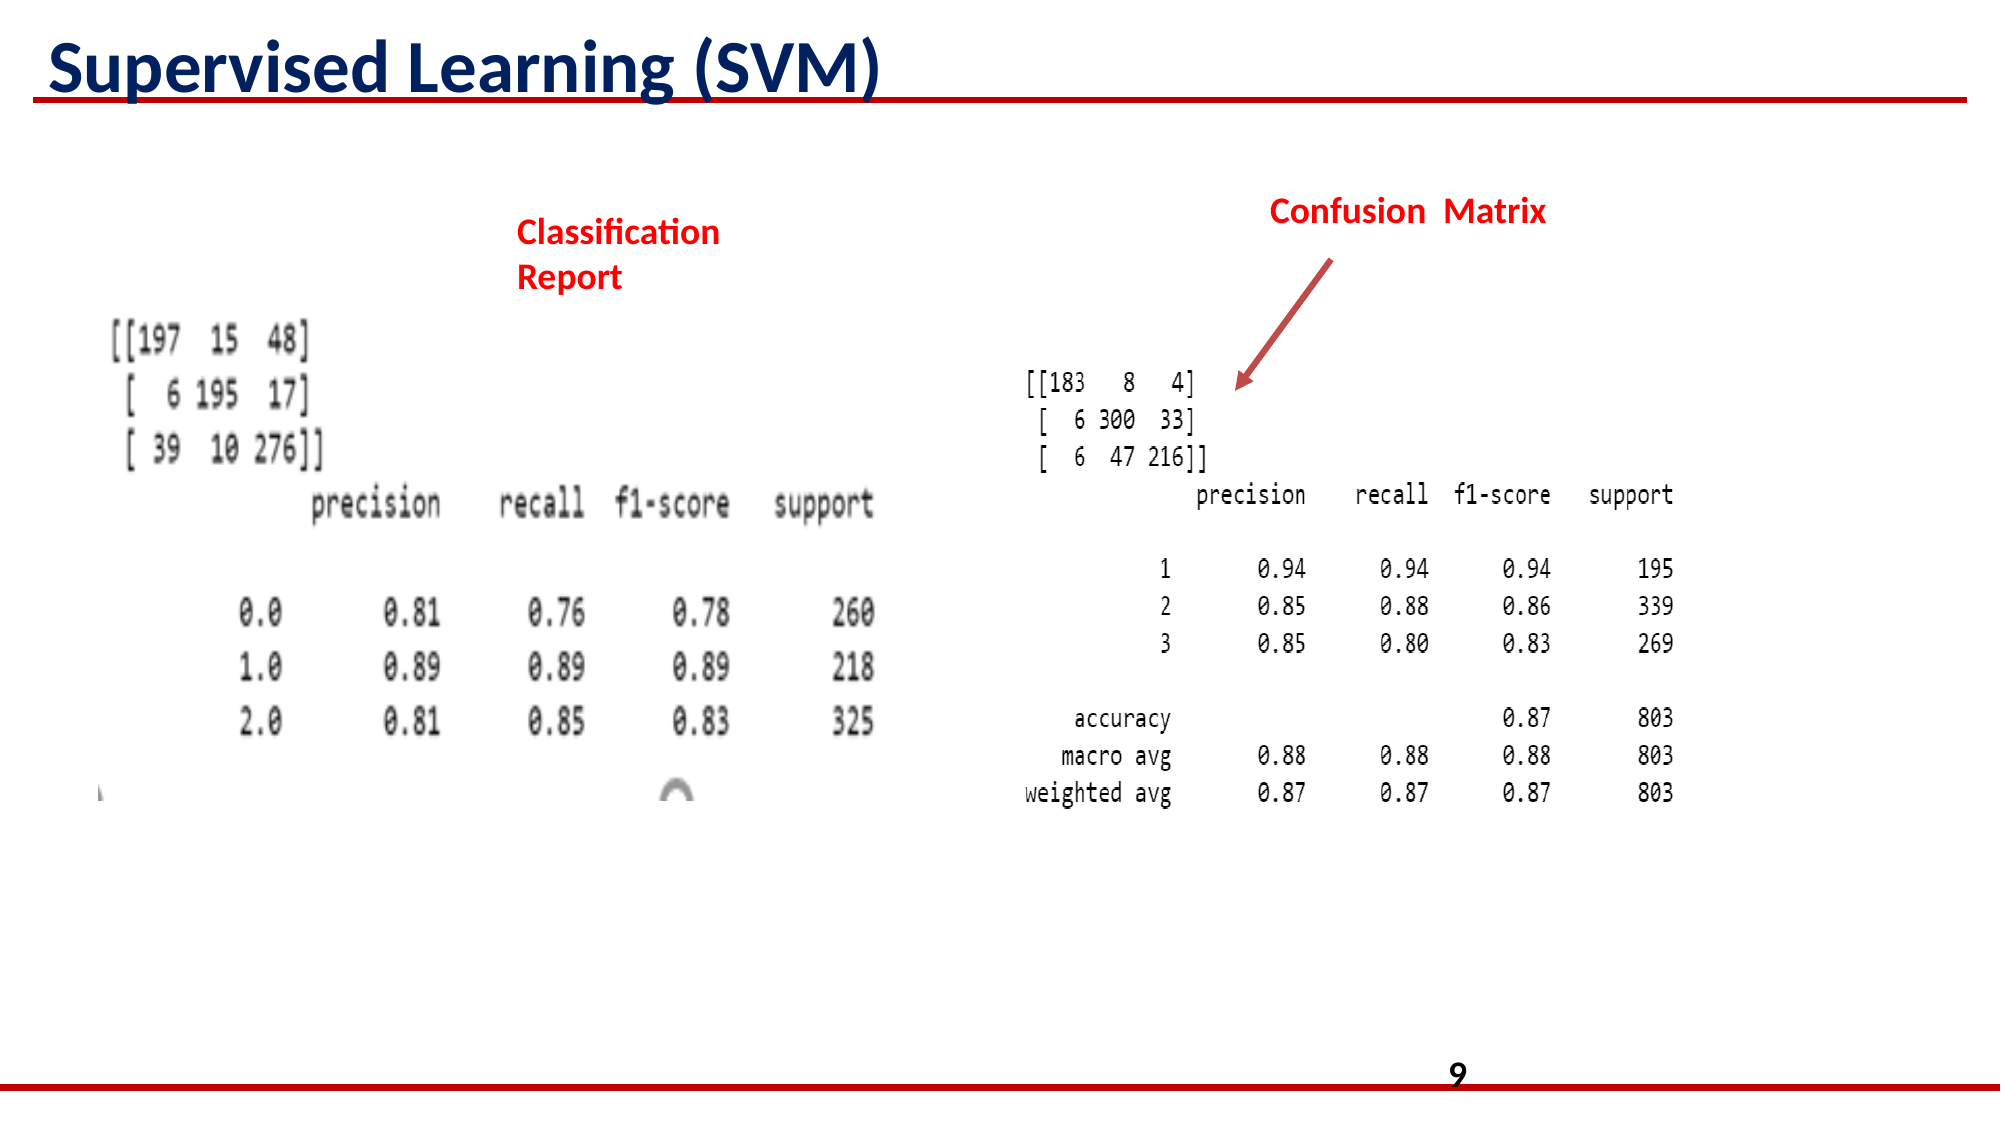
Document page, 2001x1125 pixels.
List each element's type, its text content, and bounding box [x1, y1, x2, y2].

text_box Confusion Matrix [1255, 178, 1617, 239]
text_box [1234, 259, 1332, 392]
picture [999, 359, 1710, 834]
text_box Classification Report [502, 199, 745, 305]
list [98, 313, 906, 802]
title Supervised Learning (SVM) [33, 0, 1834, 125]
slide_number 9 [1433, 1042, 1900, 1103]
